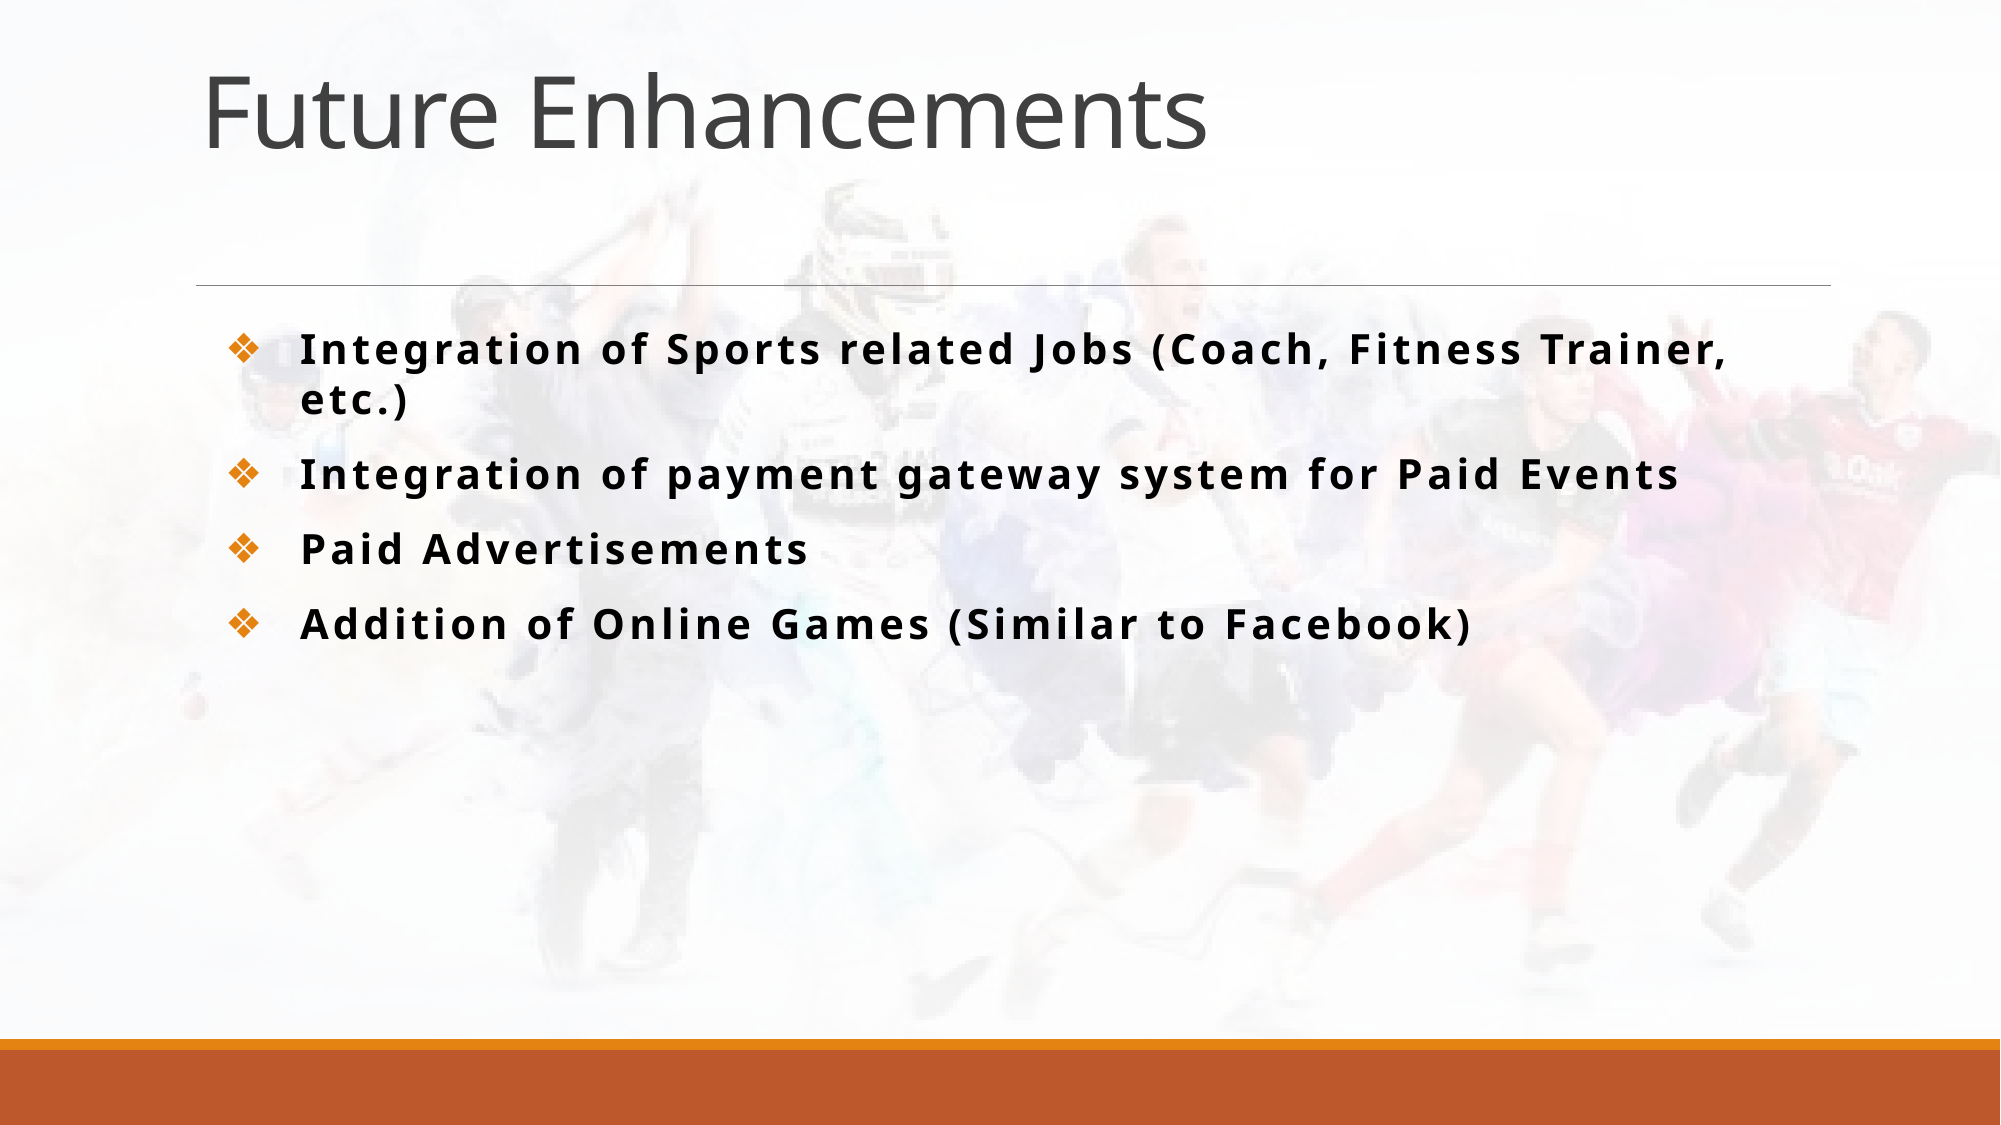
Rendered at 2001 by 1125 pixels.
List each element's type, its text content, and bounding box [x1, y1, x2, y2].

title Future Enhancements [180, 47, 1830, 285]
list Integration of Sports related Jobs (Coach, Fitness Trainer, etc.) Integration of payment gateway system for Paid Events Paid Advertisements Addition of Online Games (Similar to Facebook) [180, 302, 1830, 1009]
